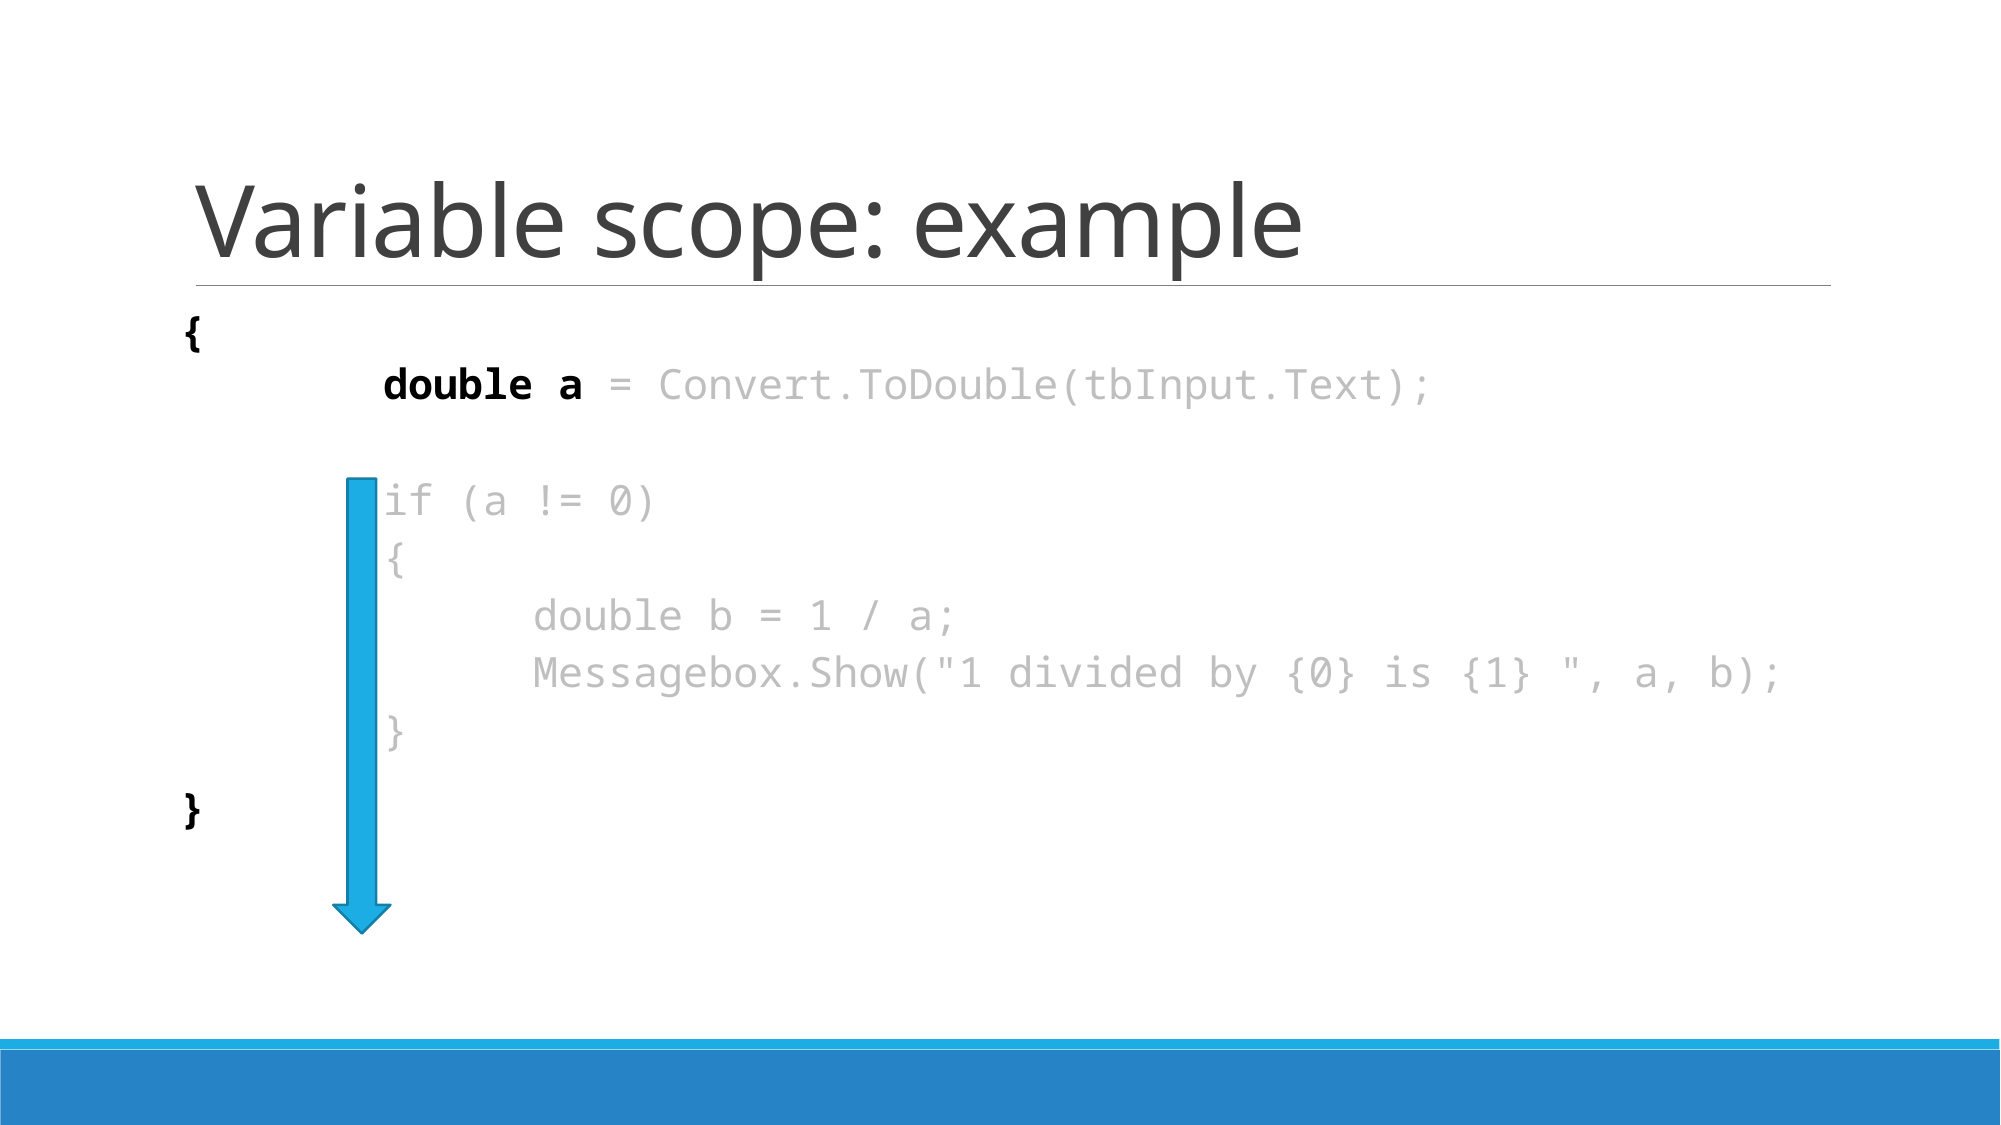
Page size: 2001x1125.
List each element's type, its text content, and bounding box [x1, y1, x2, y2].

list { double a = Convert.ToDouble(tbInput.Text); if (a != 0) { double b = 1 / a; Messagebox.Show("1 divided by {0} is {1} ", a, b); } } [180, 302, 1830, 1037]
text_box [332, 477, 392, 935]
title Variable scope: example [180, 47, 1830, 285]
